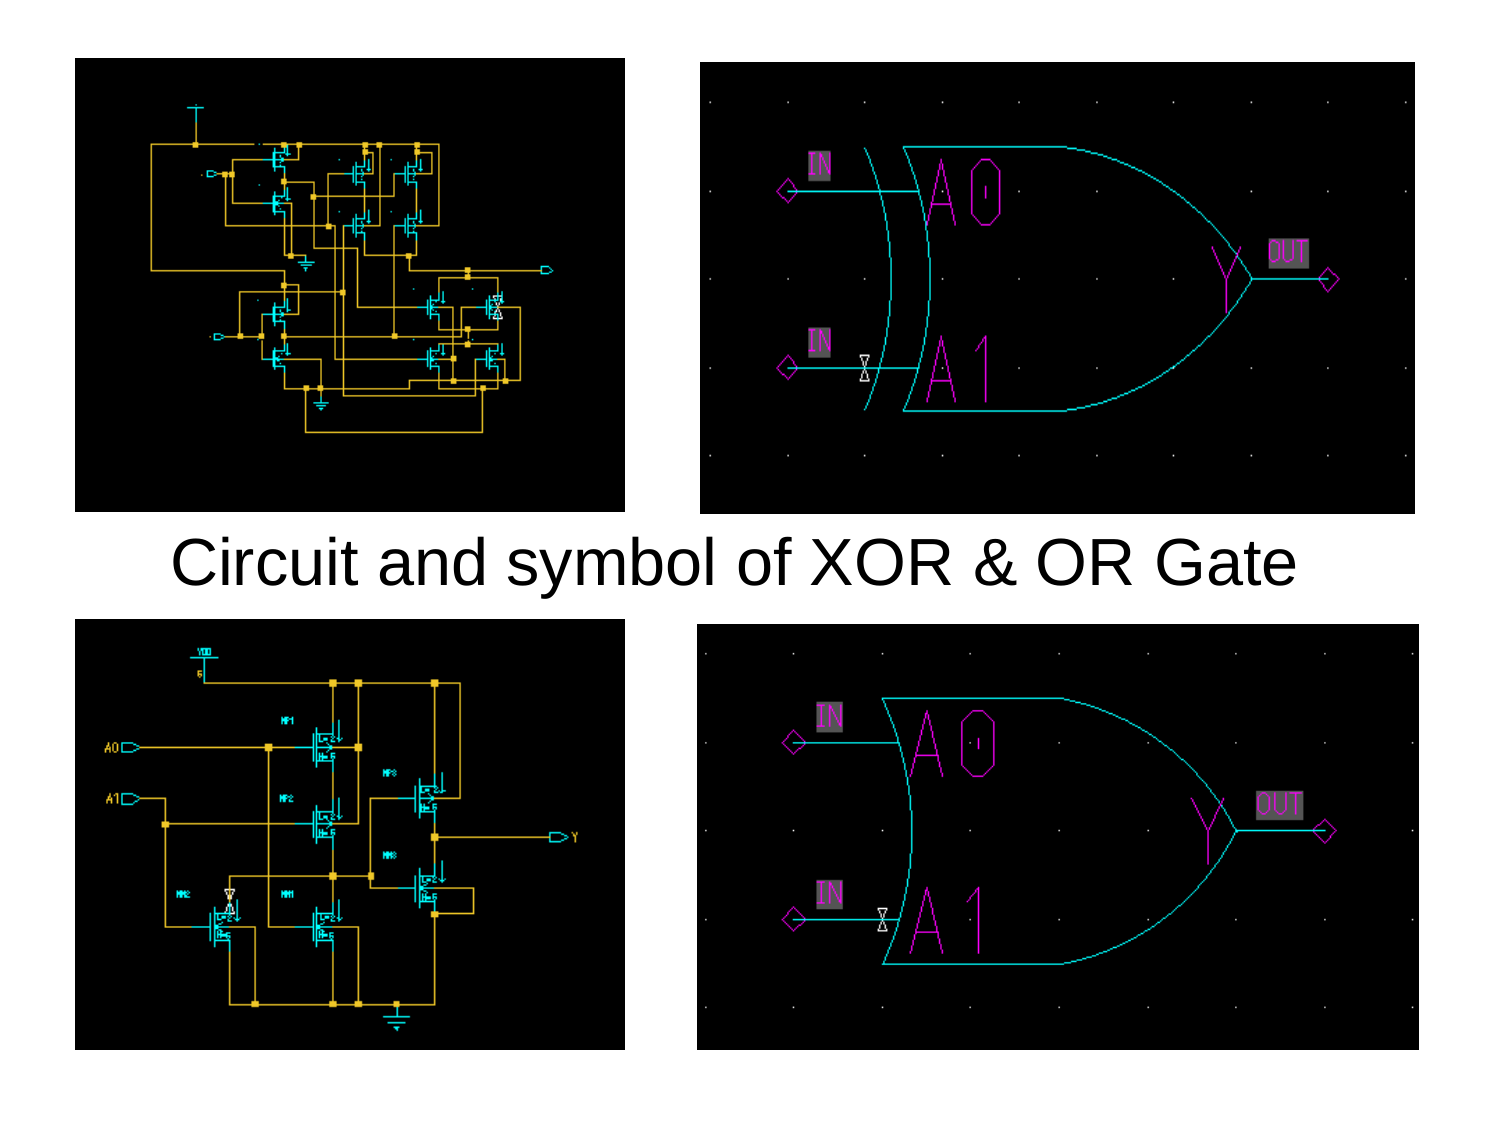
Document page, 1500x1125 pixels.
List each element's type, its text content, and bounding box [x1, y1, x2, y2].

picture [74, 619, 626, 1051]
text_box Circuit and symbol of XOR & OR Gate [154, 511, 1316, 607]
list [74, 57, 626, 512]
picture [699, 62, 1415, 515]
picture [697, 624, 1419, 1051]
